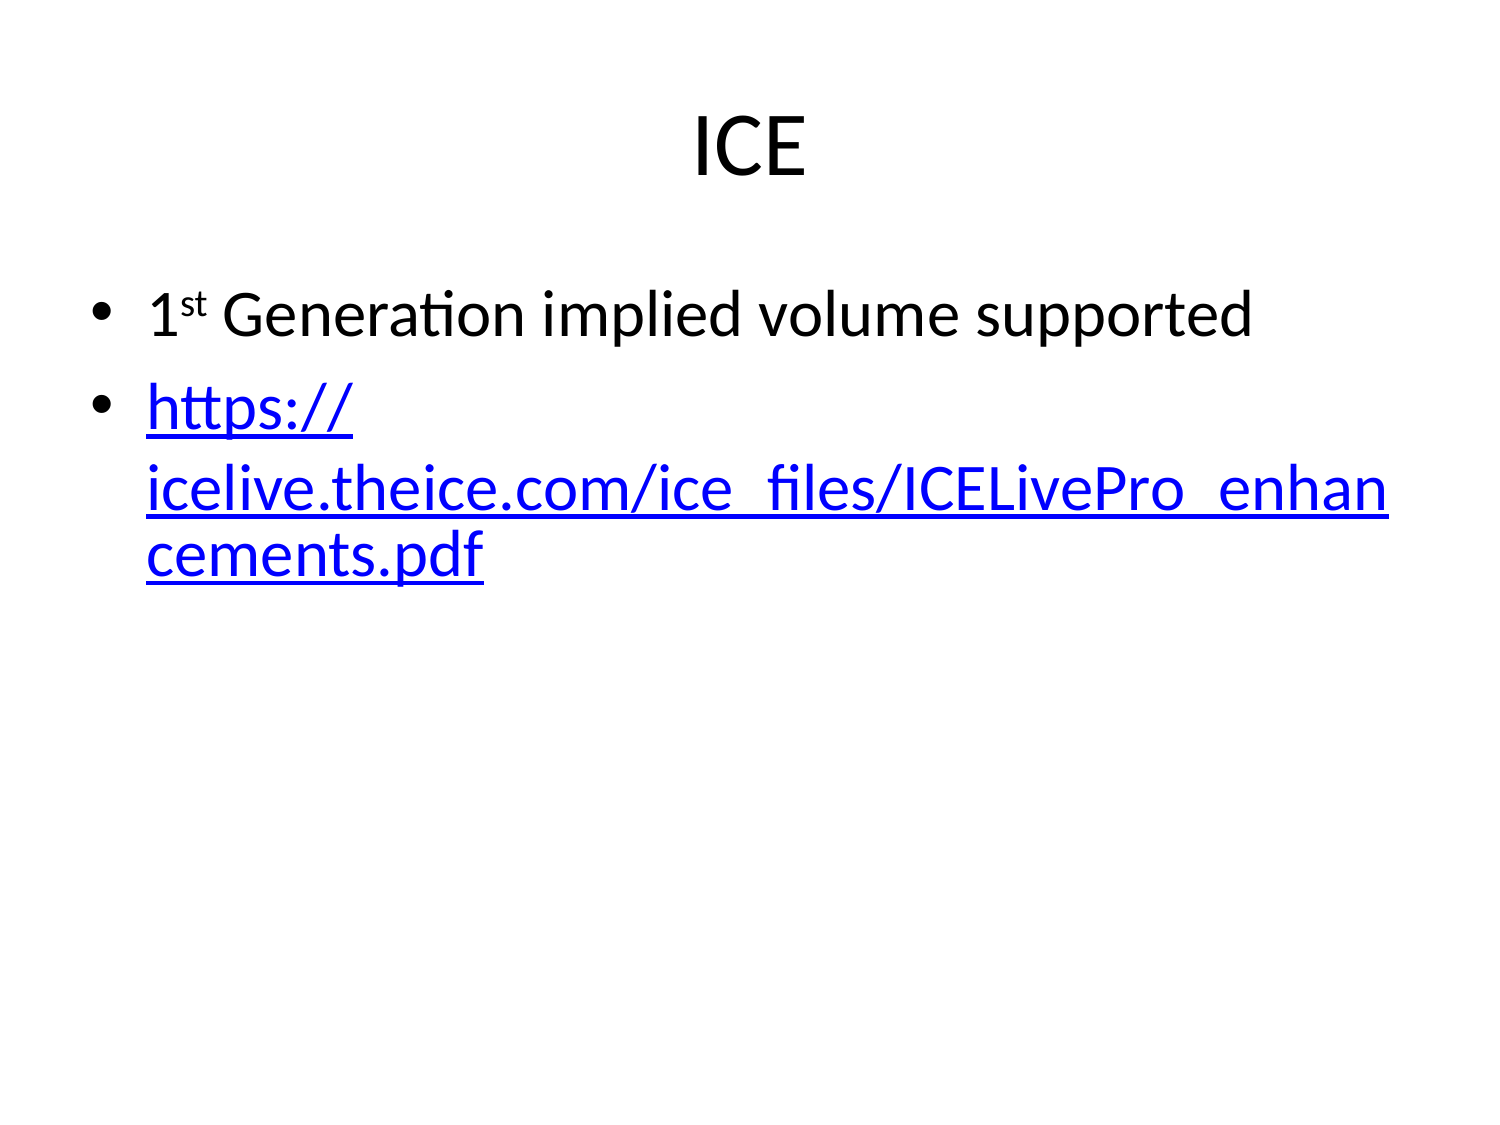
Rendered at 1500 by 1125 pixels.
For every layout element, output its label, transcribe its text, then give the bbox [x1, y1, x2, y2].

title ICE [75, 45, 1425, 233]
list 1st Generation implied volume supported https://icelive.theice.com/ice_files/ICELivePro_enhancements.pdf [75, 262, 1425, 1005]
